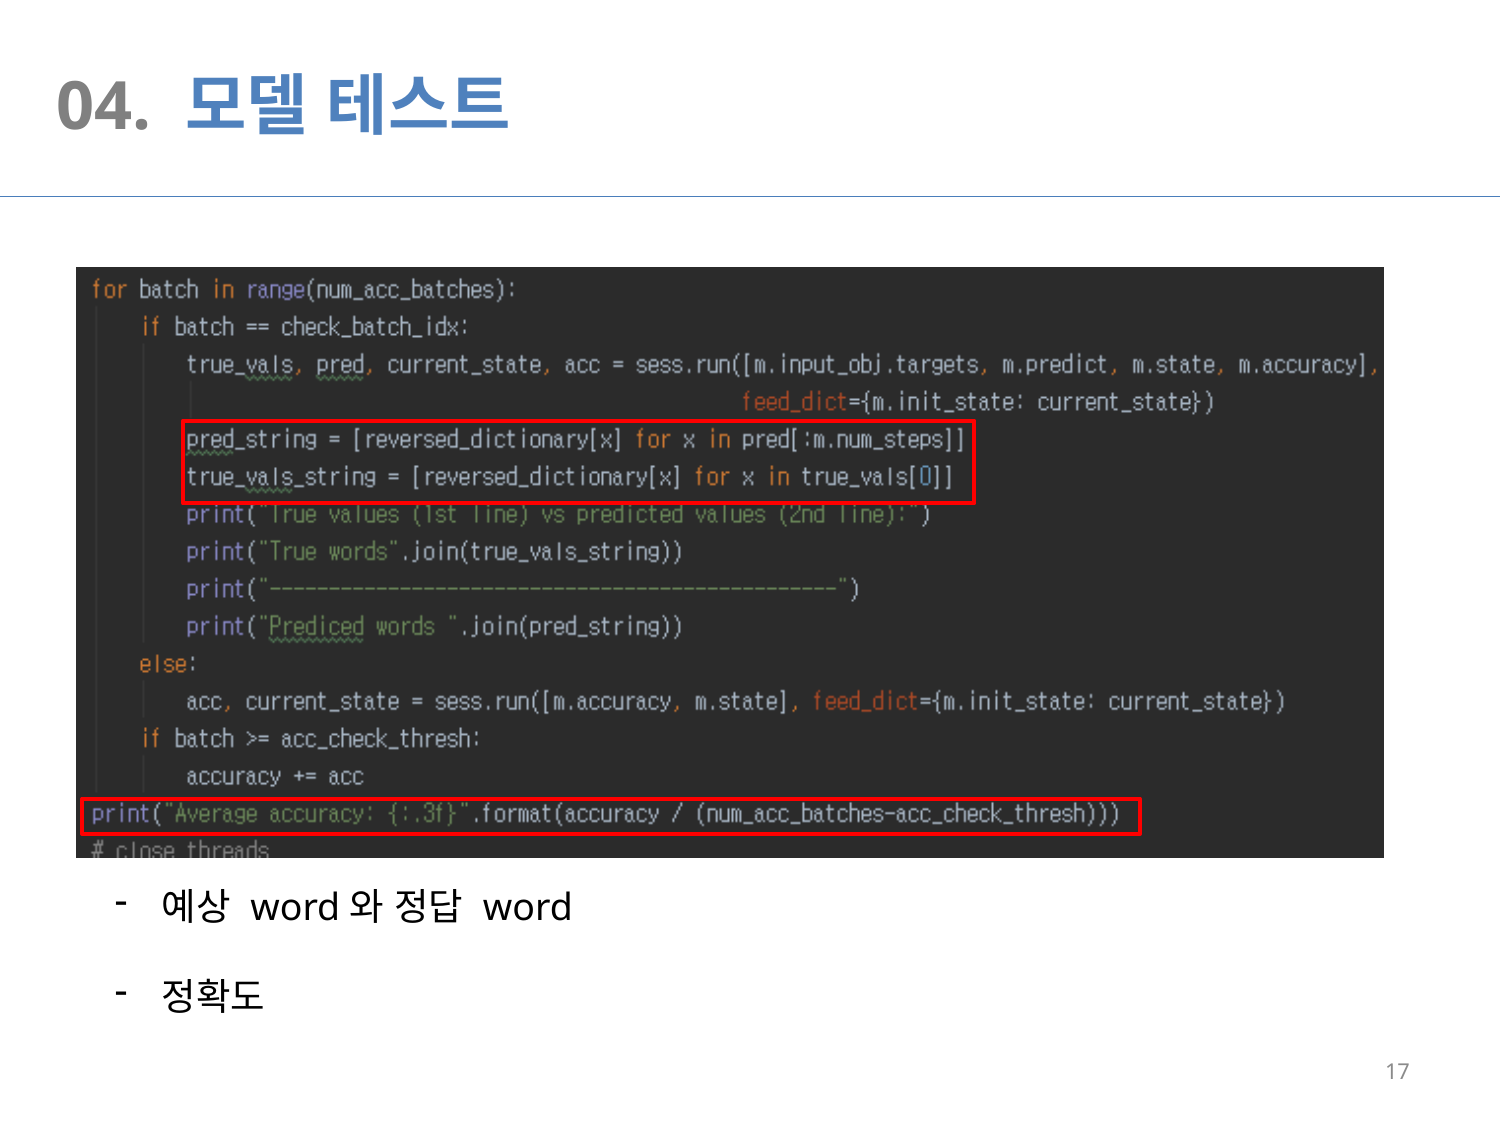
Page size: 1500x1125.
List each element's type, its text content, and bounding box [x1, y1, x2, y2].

title 04. 모델 테스트 [41, 8, 1392, 195]
text_box 예상 word와 정답 word 정확도 [100, 875, 1306, 1026]
picture [76, 266, 1385, 858]
slide_number 17 [1074, 1042, 1425, 1103]
